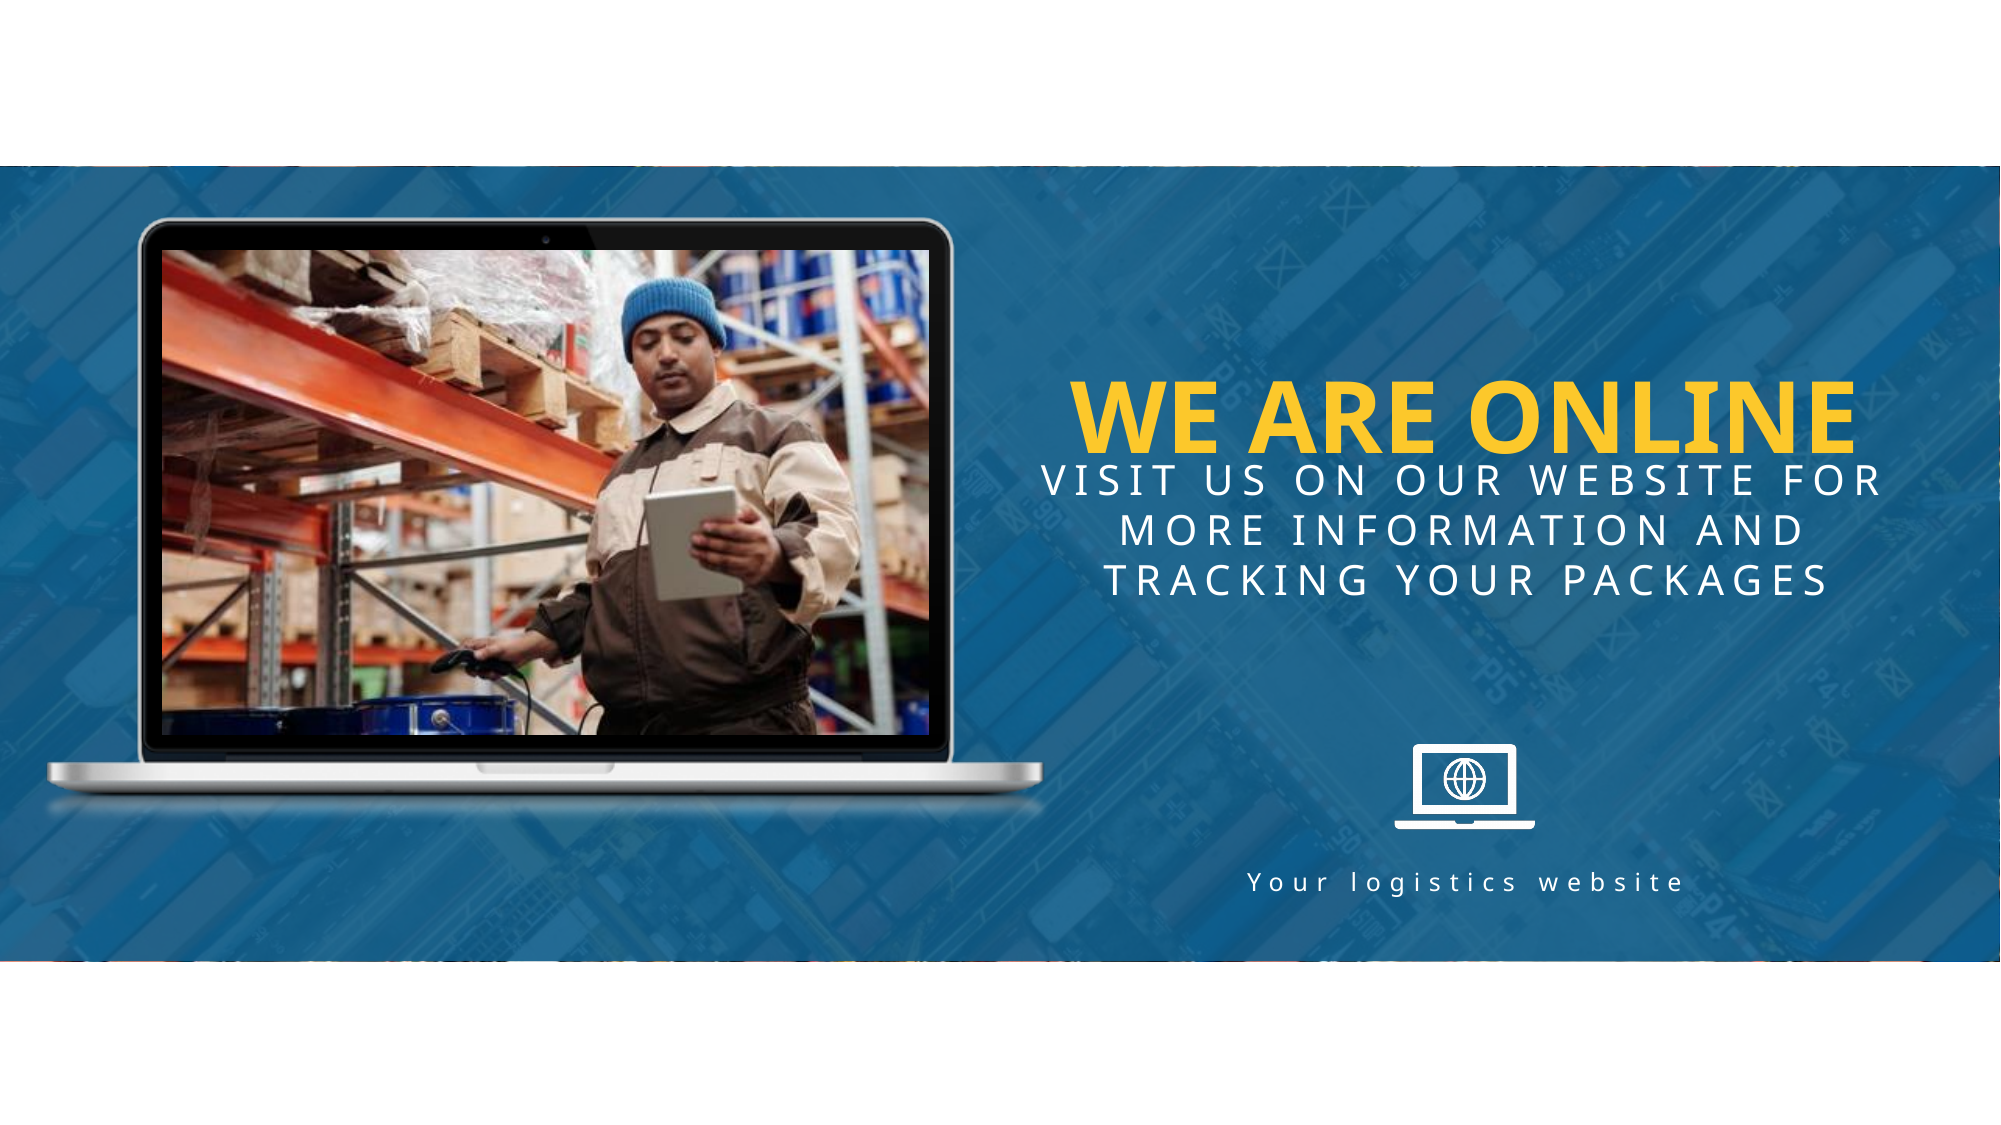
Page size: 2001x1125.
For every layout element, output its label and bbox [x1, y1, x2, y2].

picture [0, 166, 2000, 962]
